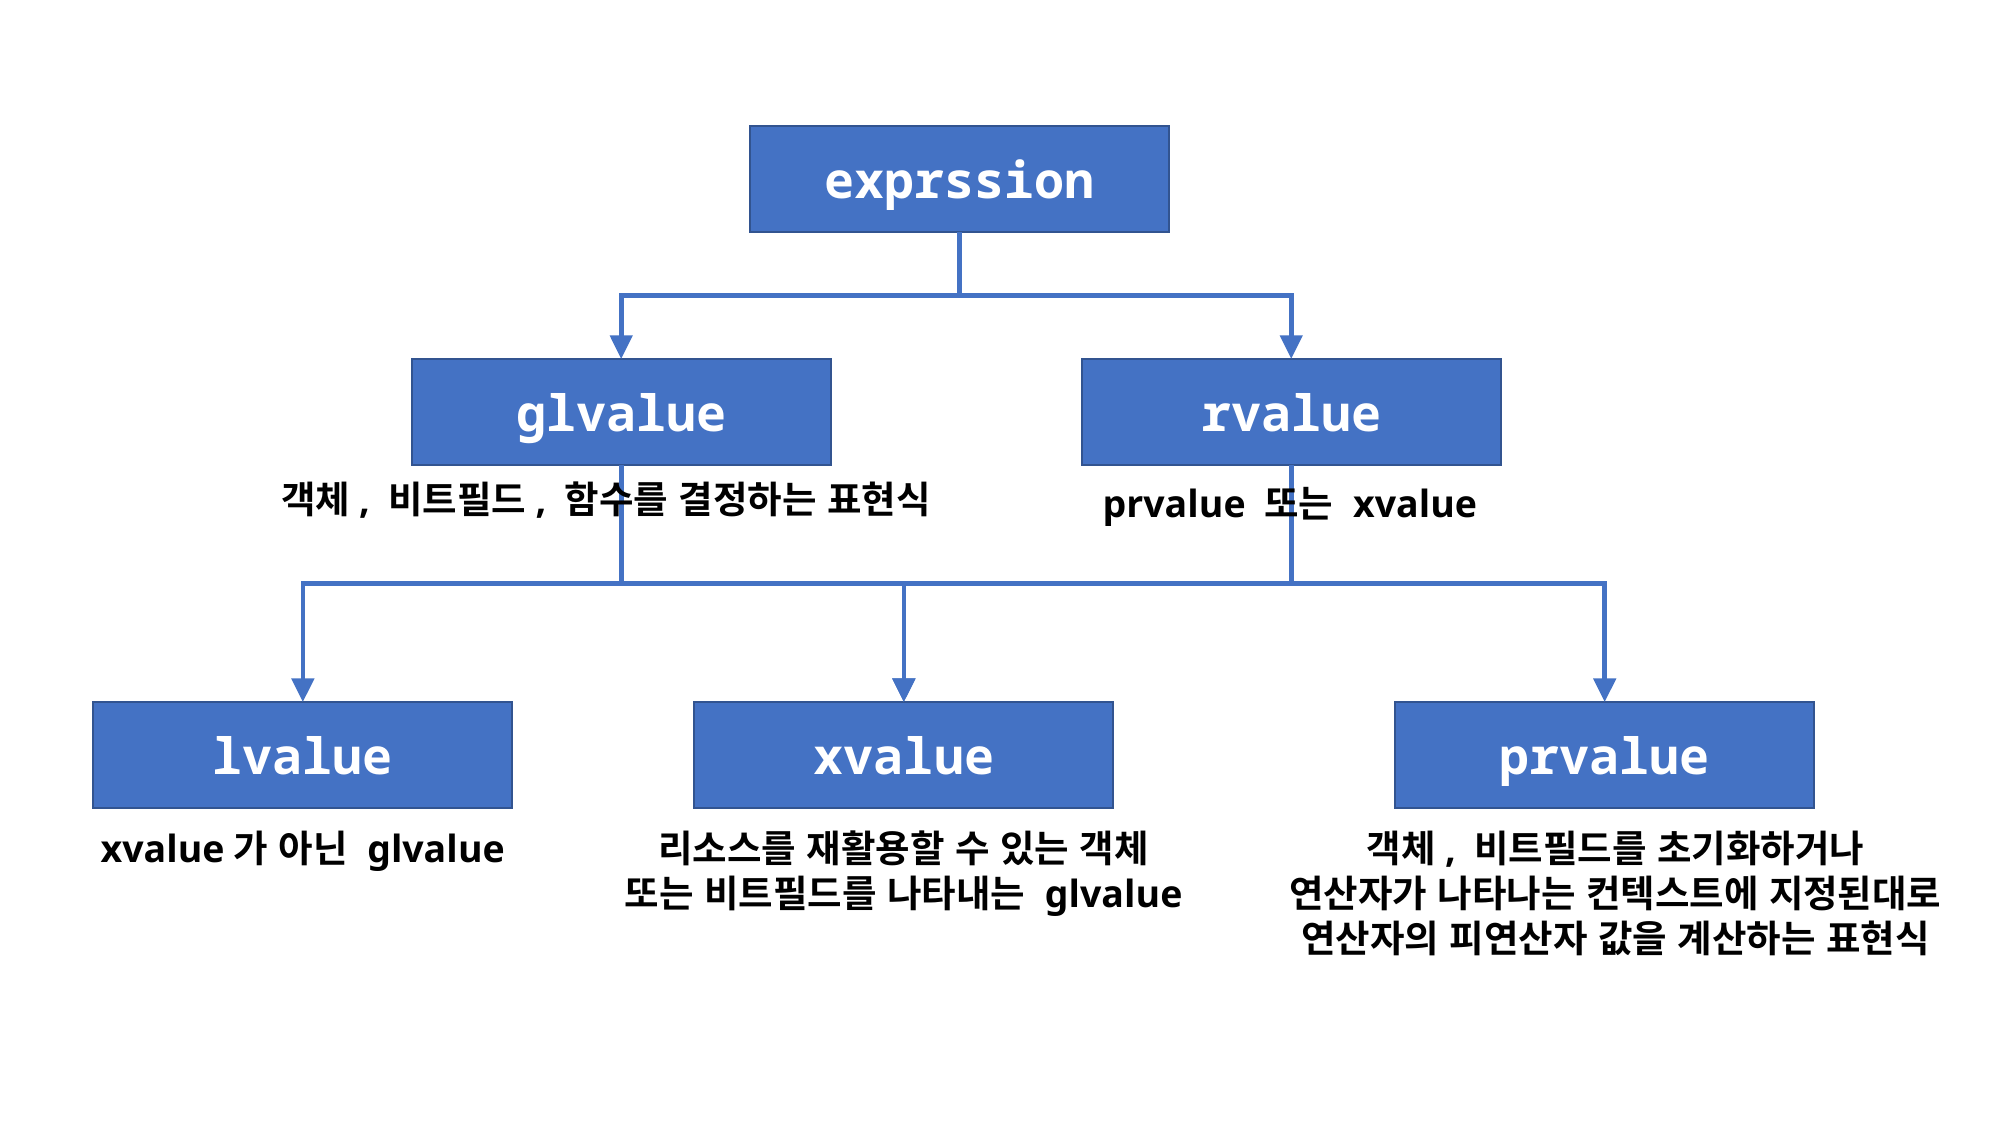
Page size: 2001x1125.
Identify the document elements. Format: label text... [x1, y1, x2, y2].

text_box 객체, 비트필드, 함수를 결정하는 표현식 [881, 468, 946, 528]
text_box 객체, 비트필드, 함수를 결정하는 표현식 [266, 468, 343, 528]
text_box 객체, 비트필드, 함수를 결정하는 표현식 [581, 468, 644, 528]
text_box prvalue 또는 xvalue [1216, 472, 1329, 533]
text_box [1062, 129, 1189, 389]
text_box xvalue [693, 701, 1114, 809]
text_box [644, 441, 881, 725]
text_box lvalue [92, 701, 513, 809]
text_box 리소스를 재활용할 수 있는 객체 또는 비트필드를 나타내는 glvalue [610, 817, 1198, 922]
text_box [979, 389, 1216, 778]
text_box 객체, 비트필드를 초기화하거나 연산자가 나타나는 컨텍스트에 지정된대로 연산자의 피연산자 값을 계산하는 표현식 [1274, 817, 1957, 967]
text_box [343, 424, 581, 743]
text_box rvalue [1189, 358, 1502, 466]
text_box xvalue가 아닌 glvalue [85, 817, 520, 877]
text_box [726, 126, 854, 441]
text_box exprssion [749, 125, 1170, 233]
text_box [1329, 426, 1567, 741]
text_box glvalue [411, 358, 726, 466]
text_box prvalue [1394, 701, 1815, 809]
